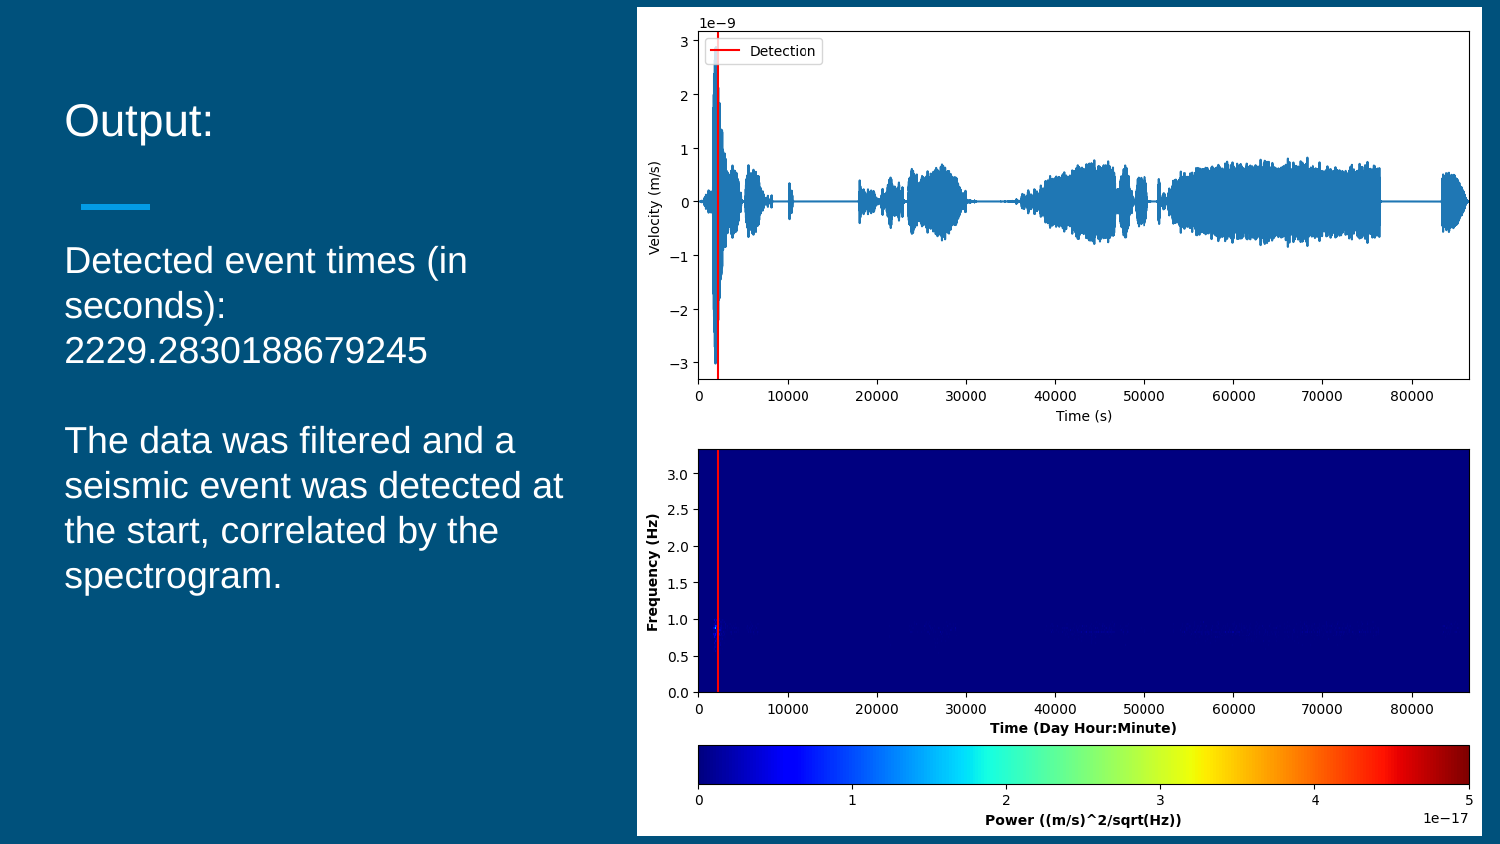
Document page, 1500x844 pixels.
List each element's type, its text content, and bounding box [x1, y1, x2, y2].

picture [638, 8, 1481, 835]
text_box Output: Detected event times (in seconds): 2229.2830188679245 The data was filtered and a seismic event was detected at the start, correlated by the spectrogram. [49, 76, 599, 844]
